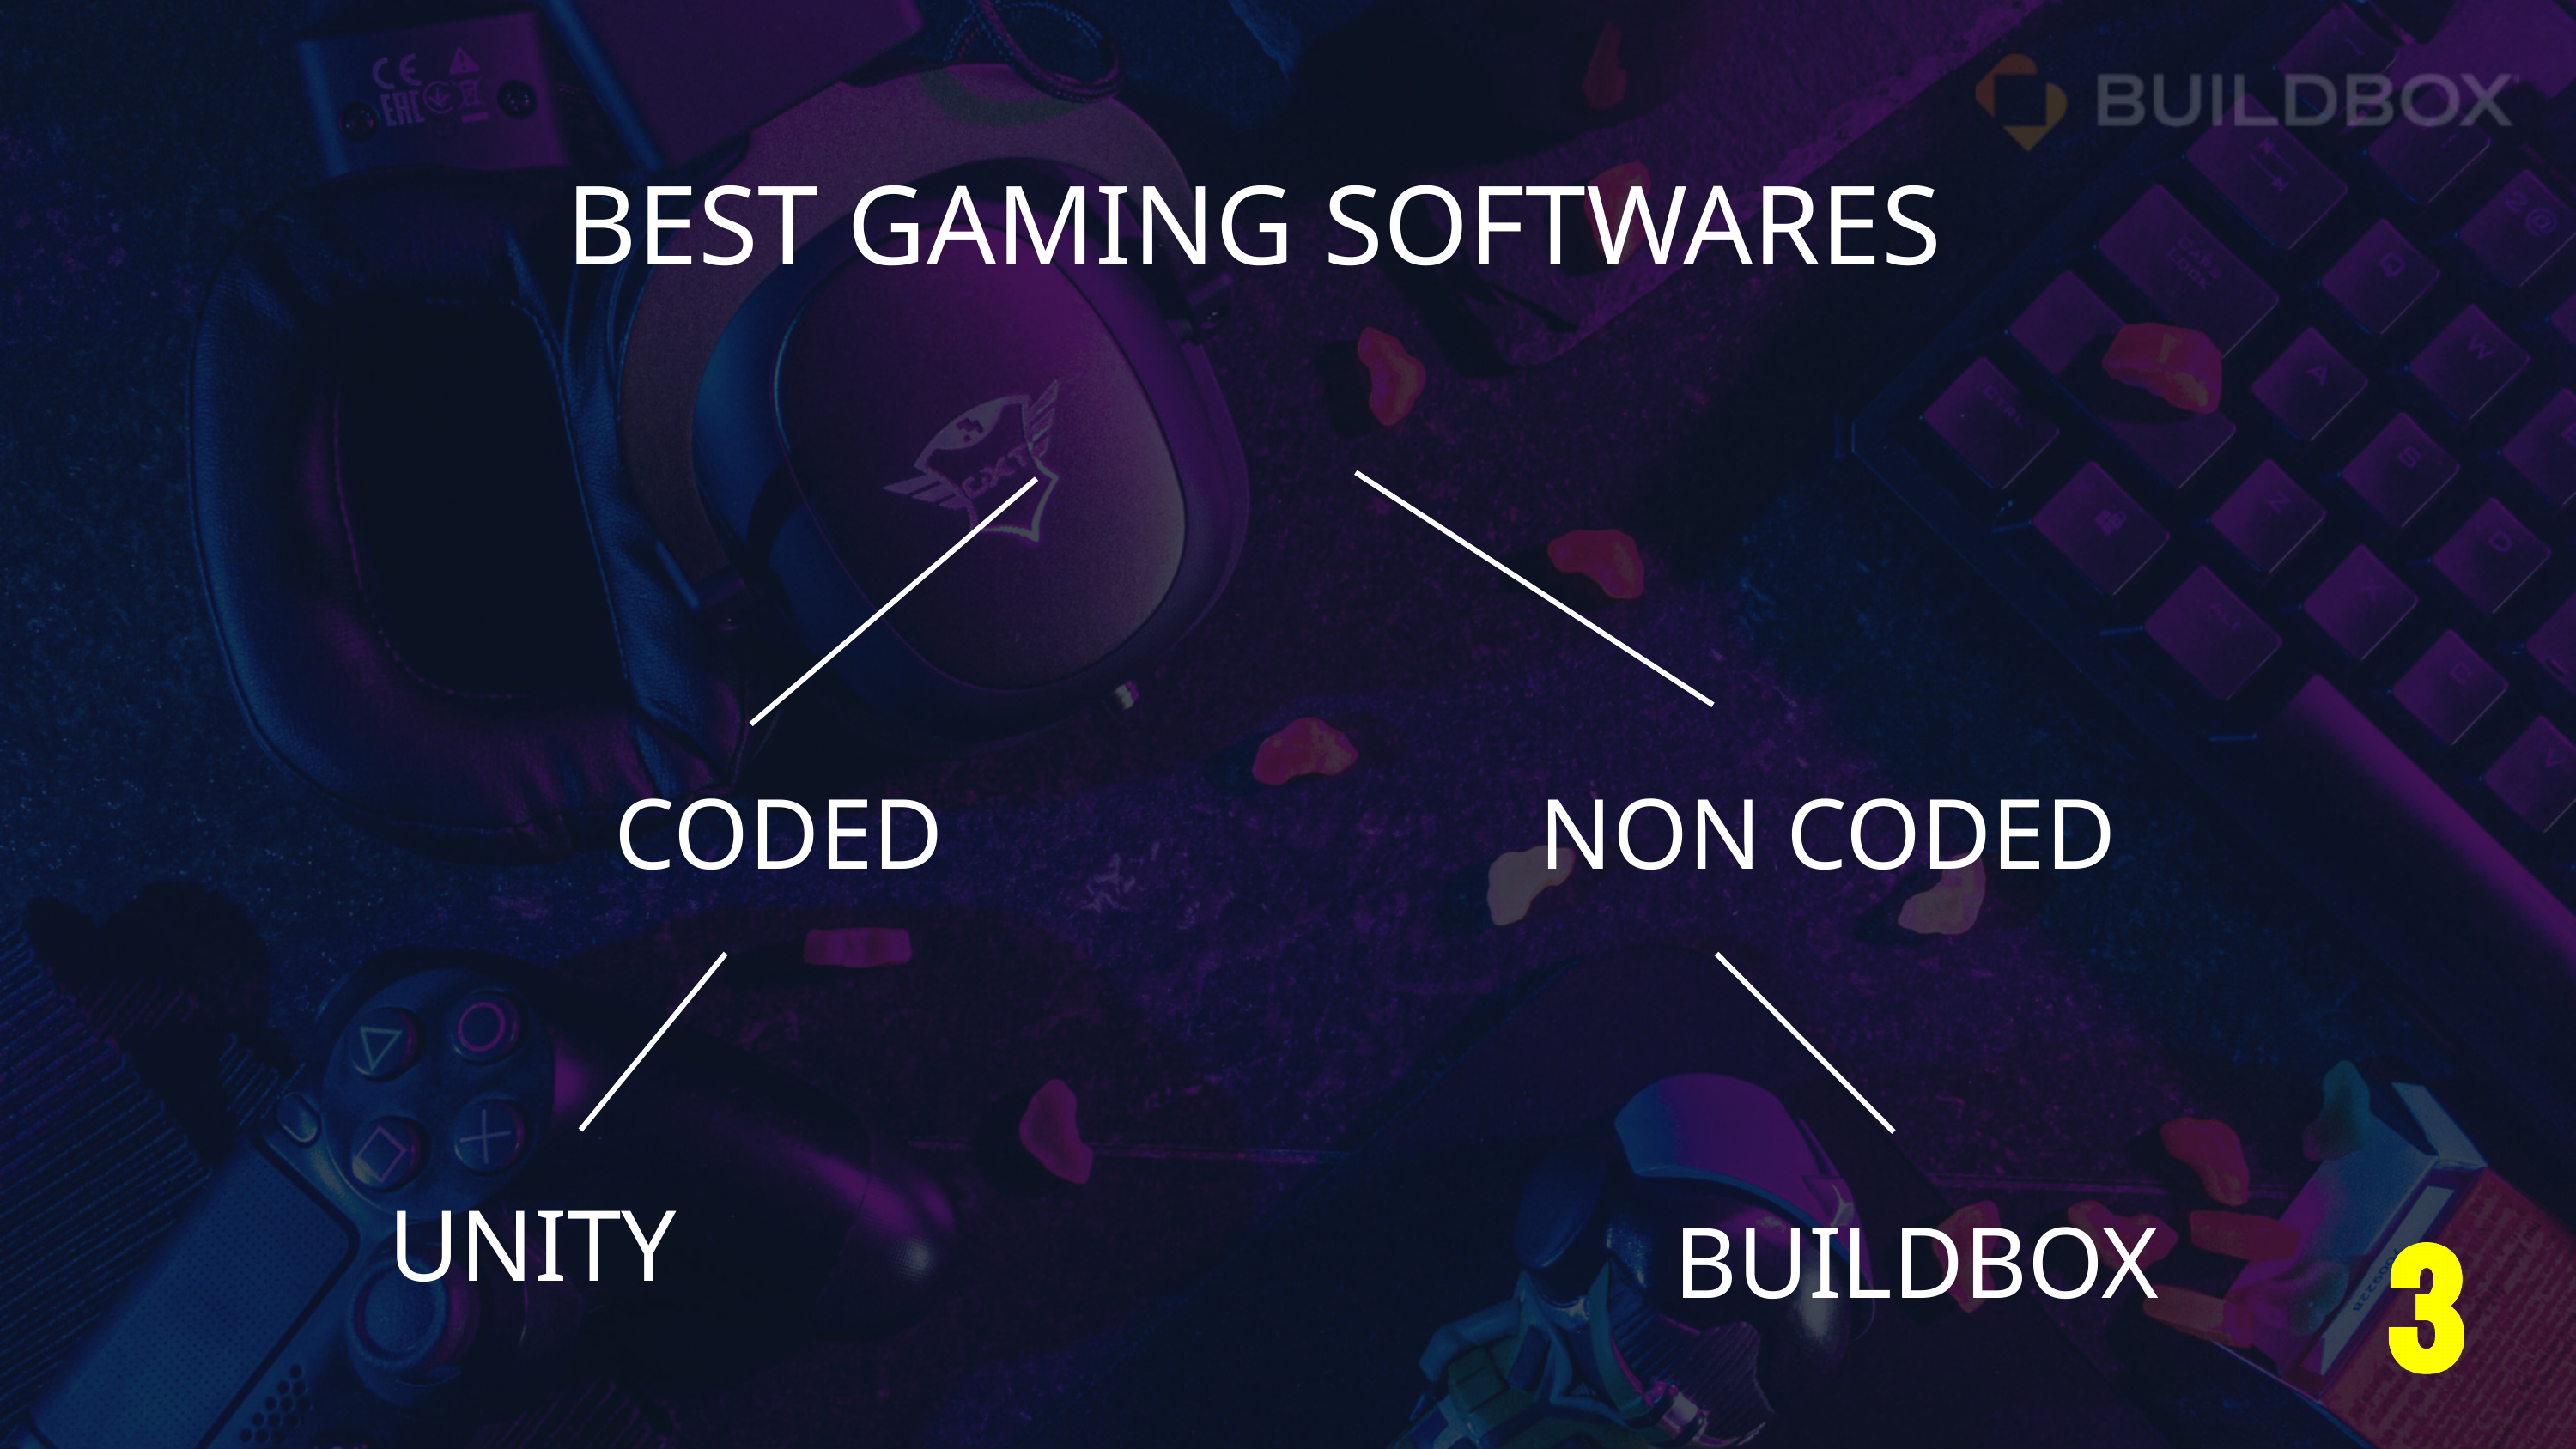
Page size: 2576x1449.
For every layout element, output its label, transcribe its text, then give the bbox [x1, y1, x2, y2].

text_box NON CODED [1417, 753, 2239, 889]
text_box BUILDBOX [1665, 1180, 2193, 1318]
text_box [0, 0, 2576, 1449]
text_box BEST GAMING SOFTWARES [533, 133, 1976, 287]
text_box CODED [578, 753, 980, 889]
text_box [1975, 32, 2520, 173]
text_box UNITY [225, 1164, 841, 1301]
text_box [2388, 1242, 2465, 1374]
